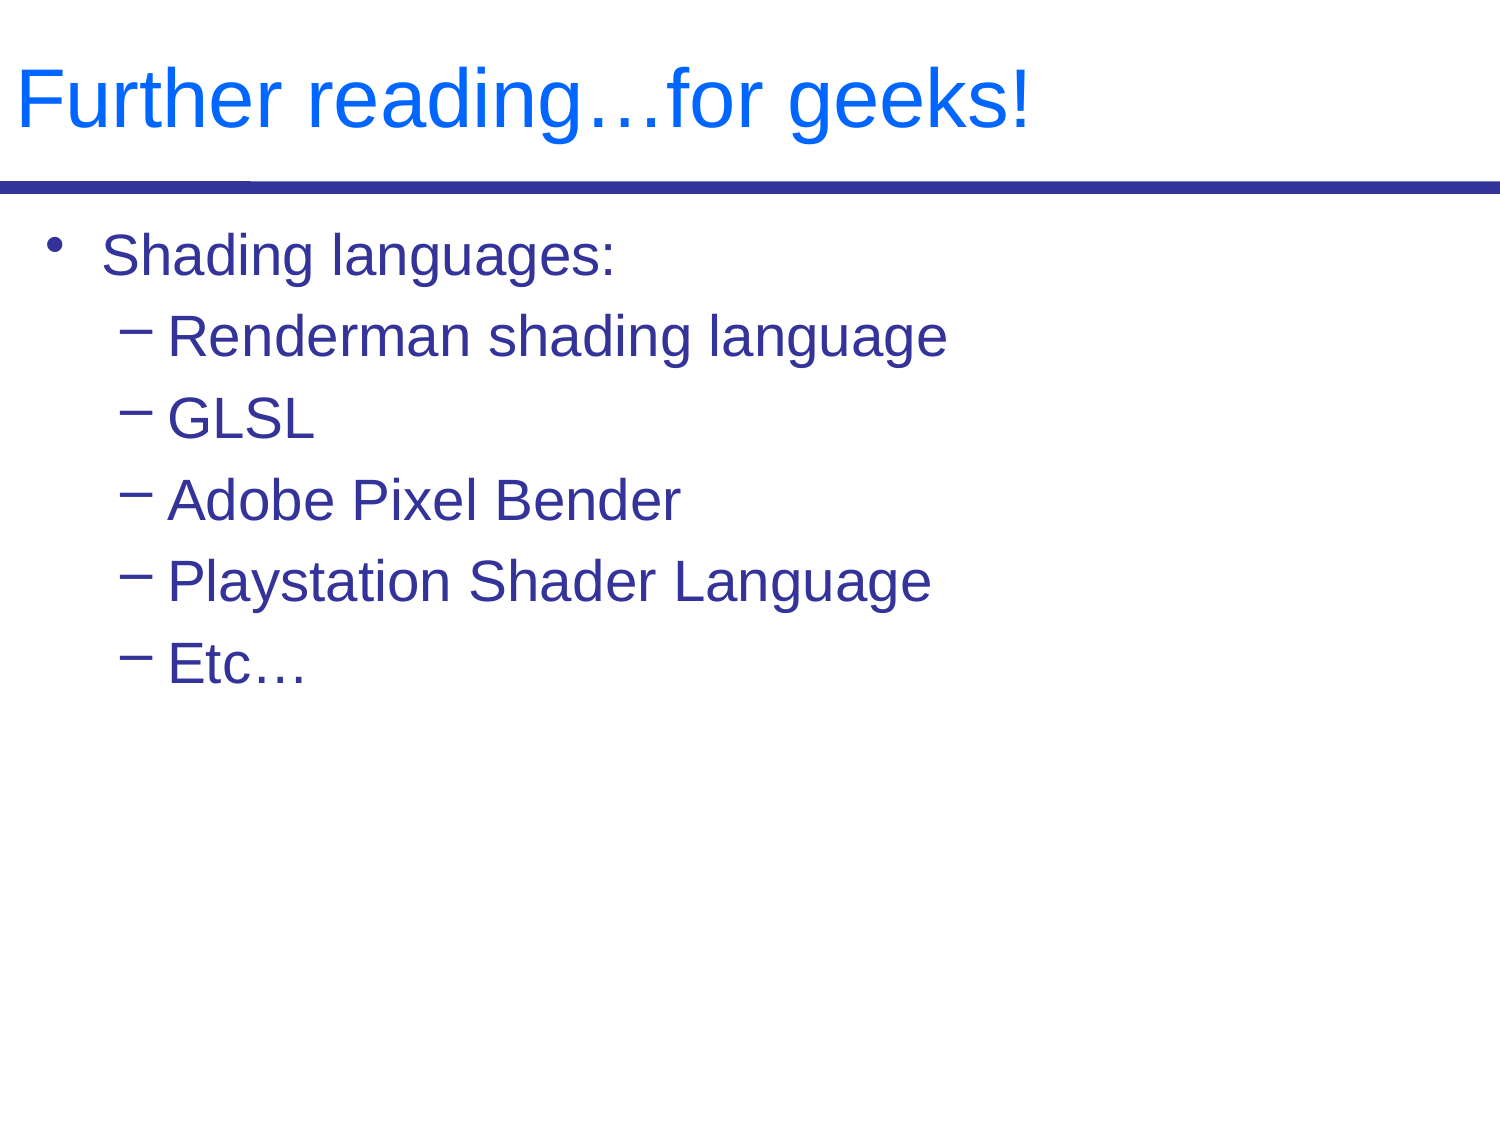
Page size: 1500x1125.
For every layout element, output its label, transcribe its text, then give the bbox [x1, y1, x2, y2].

title Further reading…for geeks! [0, 0, 1500, 188]
list Shading languages: Renderman shading language GLSL Adobe Pixel Bender Playstation Shader Language Etc… [30, 209, 1470, 600]
